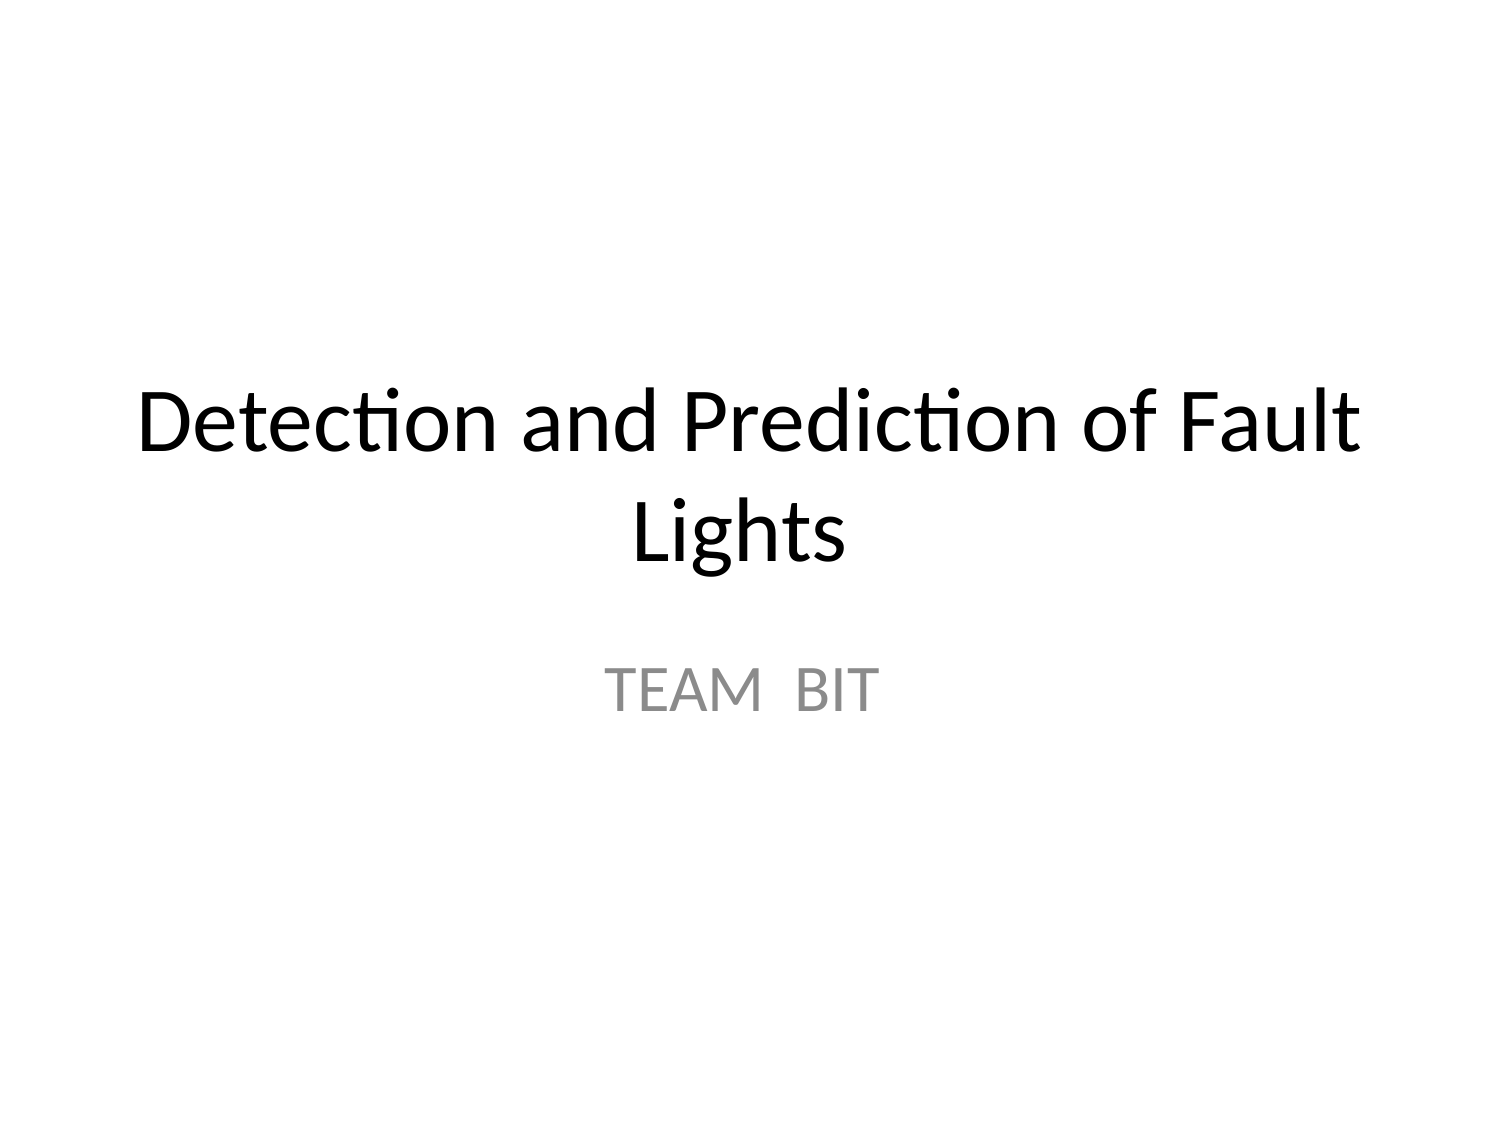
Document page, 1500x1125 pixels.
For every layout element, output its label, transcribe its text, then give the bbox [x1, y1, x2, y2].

title Detection and Prediction of Fault Lights [112, 349, 1388, 591]
subtitle TEAM BIT [225, 637, 1275, 925]
